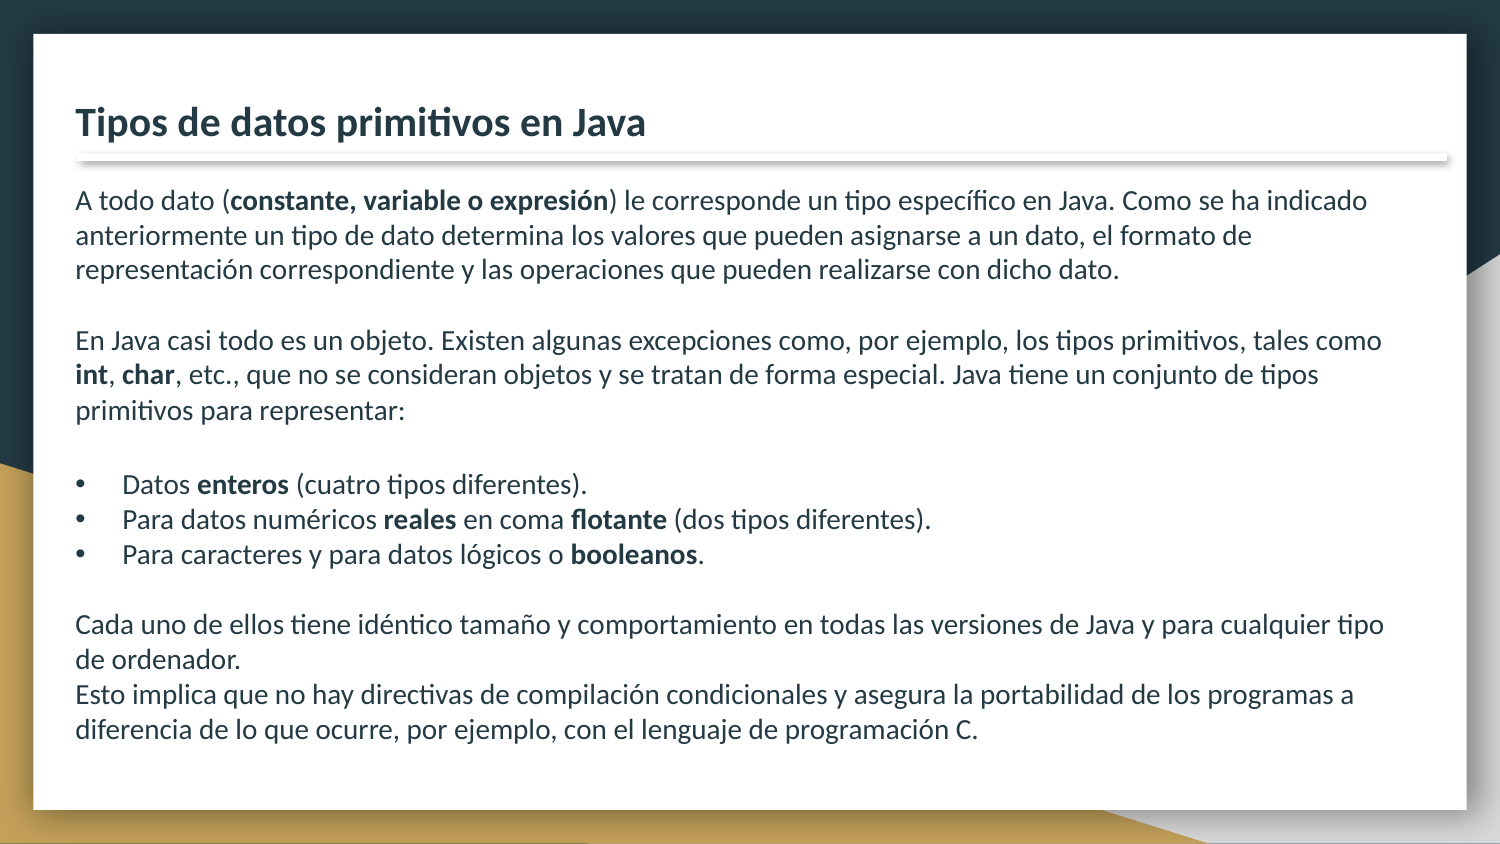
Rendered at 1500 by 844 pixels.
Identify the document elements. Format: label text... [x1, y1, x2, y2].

text_box [74, 151, 1449, 163]
text_box A todo dato (constante, variable o expresión) le corresponde un tipo específico en Java. Como se ha indicado anteriormente un tipo de dato determina los valores que pueden asignarse a un dato, el formato de representación correspondiente y las operaciones que pueden realizarse con dicho dato. En Java casi todo es un objeto. Existen algunas excepciones como, por ejemplo, los tipos primitivos, tales como int, char, etc., que no se consideran objetos y se tratan de forma especial. Java tiene un conjunto de tipos primitivos para representar: Datos enteros (cuatro tipos diferentes). Para datos numéricos reales en coma flotante (dos tipos diferentes). Para caracteres y para datos lógicos o booleanos. Cada uno de ellos tiene idéntico tamaño y comportamiento en todas las versiones de Java y para cualquier tipo de ordenador. Esto implica que no hay directivas de compilación condicionales y asegura la portabilidad de los programas a diferencia de lo que ocurre, por ejemplo, con el lenguaje de programación C. [60, 173, 1431, 753]
text_box Tipos de datos primitivos en Java [60, 87, 1343, 153]
